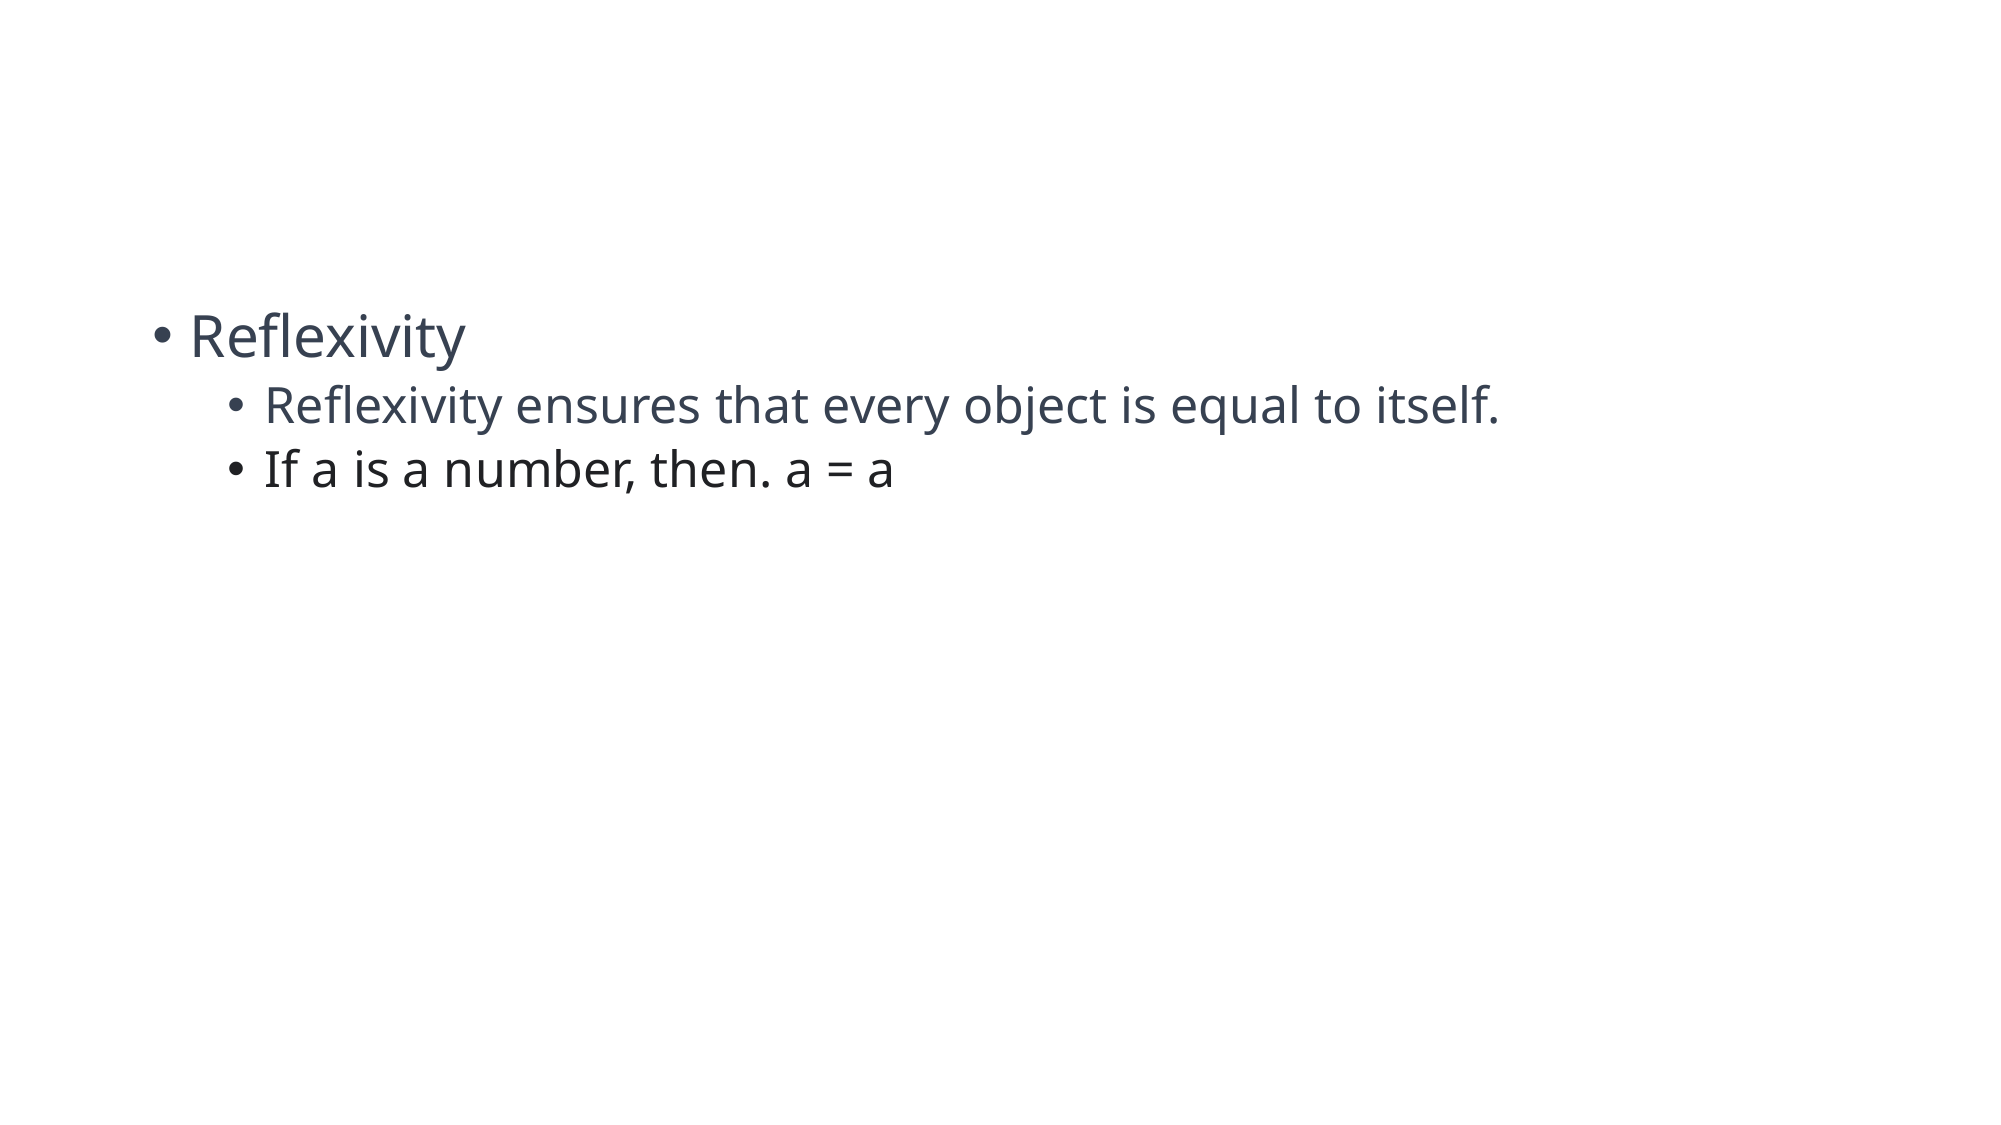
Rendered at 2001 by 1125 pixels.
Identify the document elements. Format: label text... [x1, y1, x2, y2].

list Reflexivity Reflexivity ensures that every object is equal to itself. If a is a number, then. a = a [137, 299, 1863, 1014]
